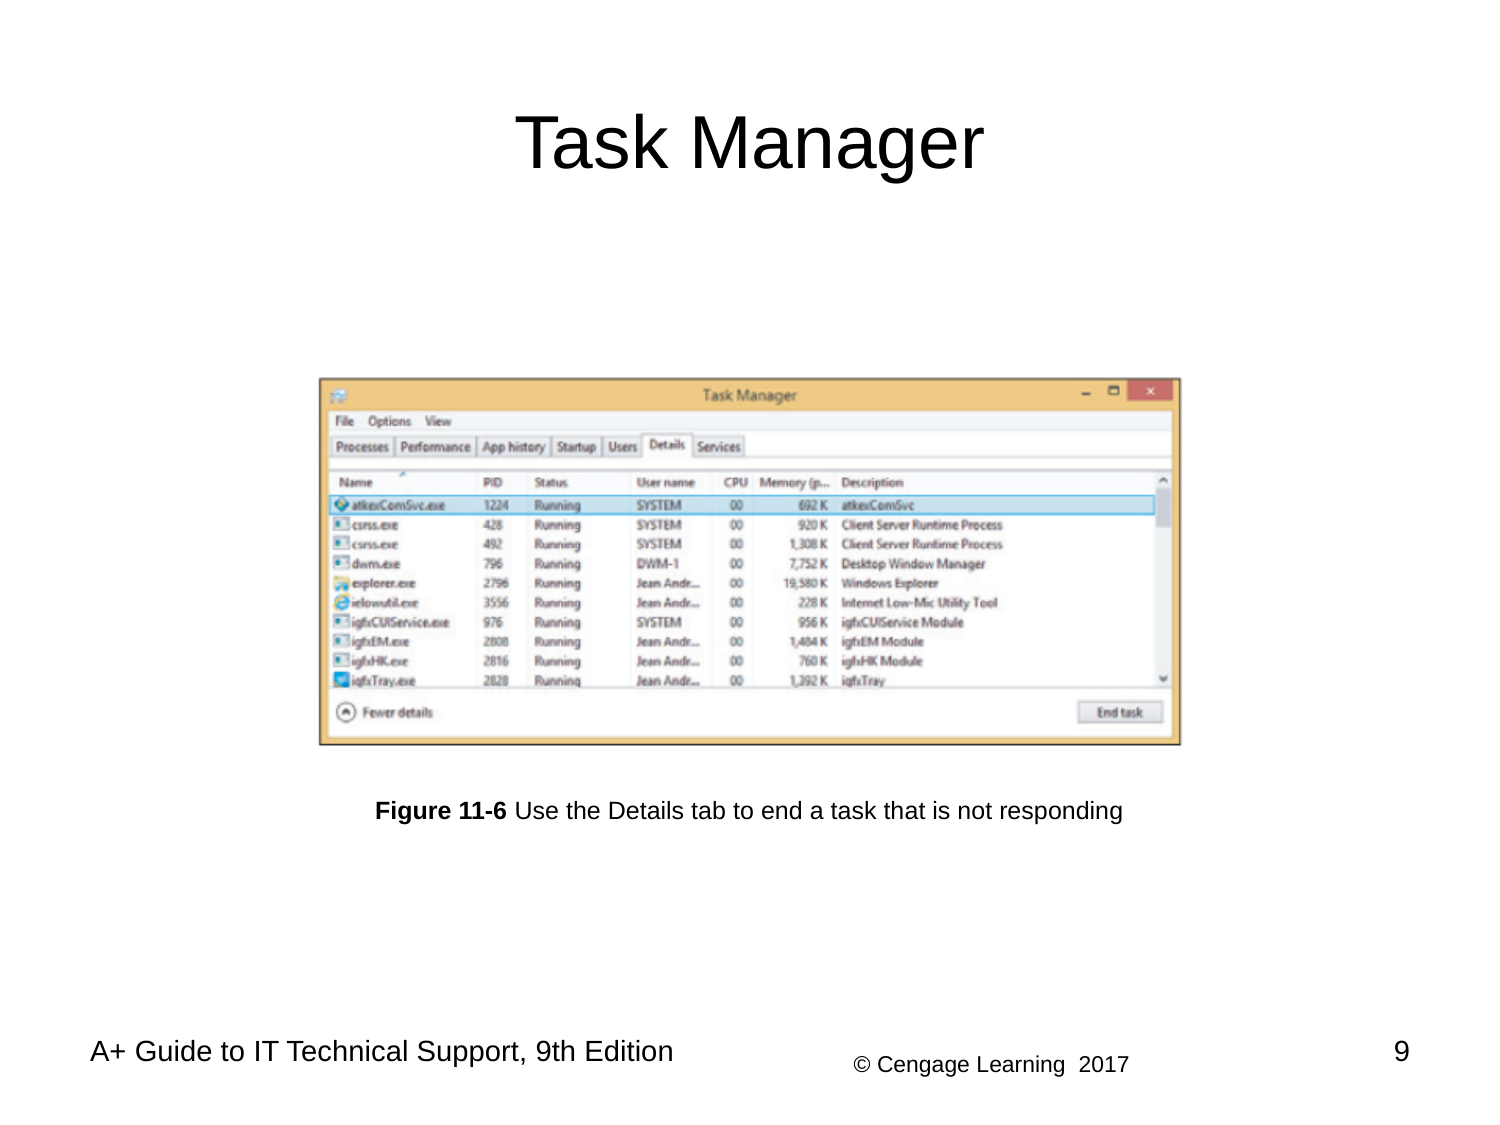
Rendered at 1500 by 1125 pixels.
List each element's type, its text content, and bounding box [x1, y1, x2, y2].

text_box Figure 11-6 Use the Details tab to end a task that is not responding [360, 787, 1140, 833]
picture [312, 373, 1187, 752]
footer A+ Guide to IT Technical Support, 9th Edition [74, 1024, 738, 1103]
title Task Manager [75, 45, 1425, 233]
slide_number 9 [1262, 1024, 1426, 1103]
